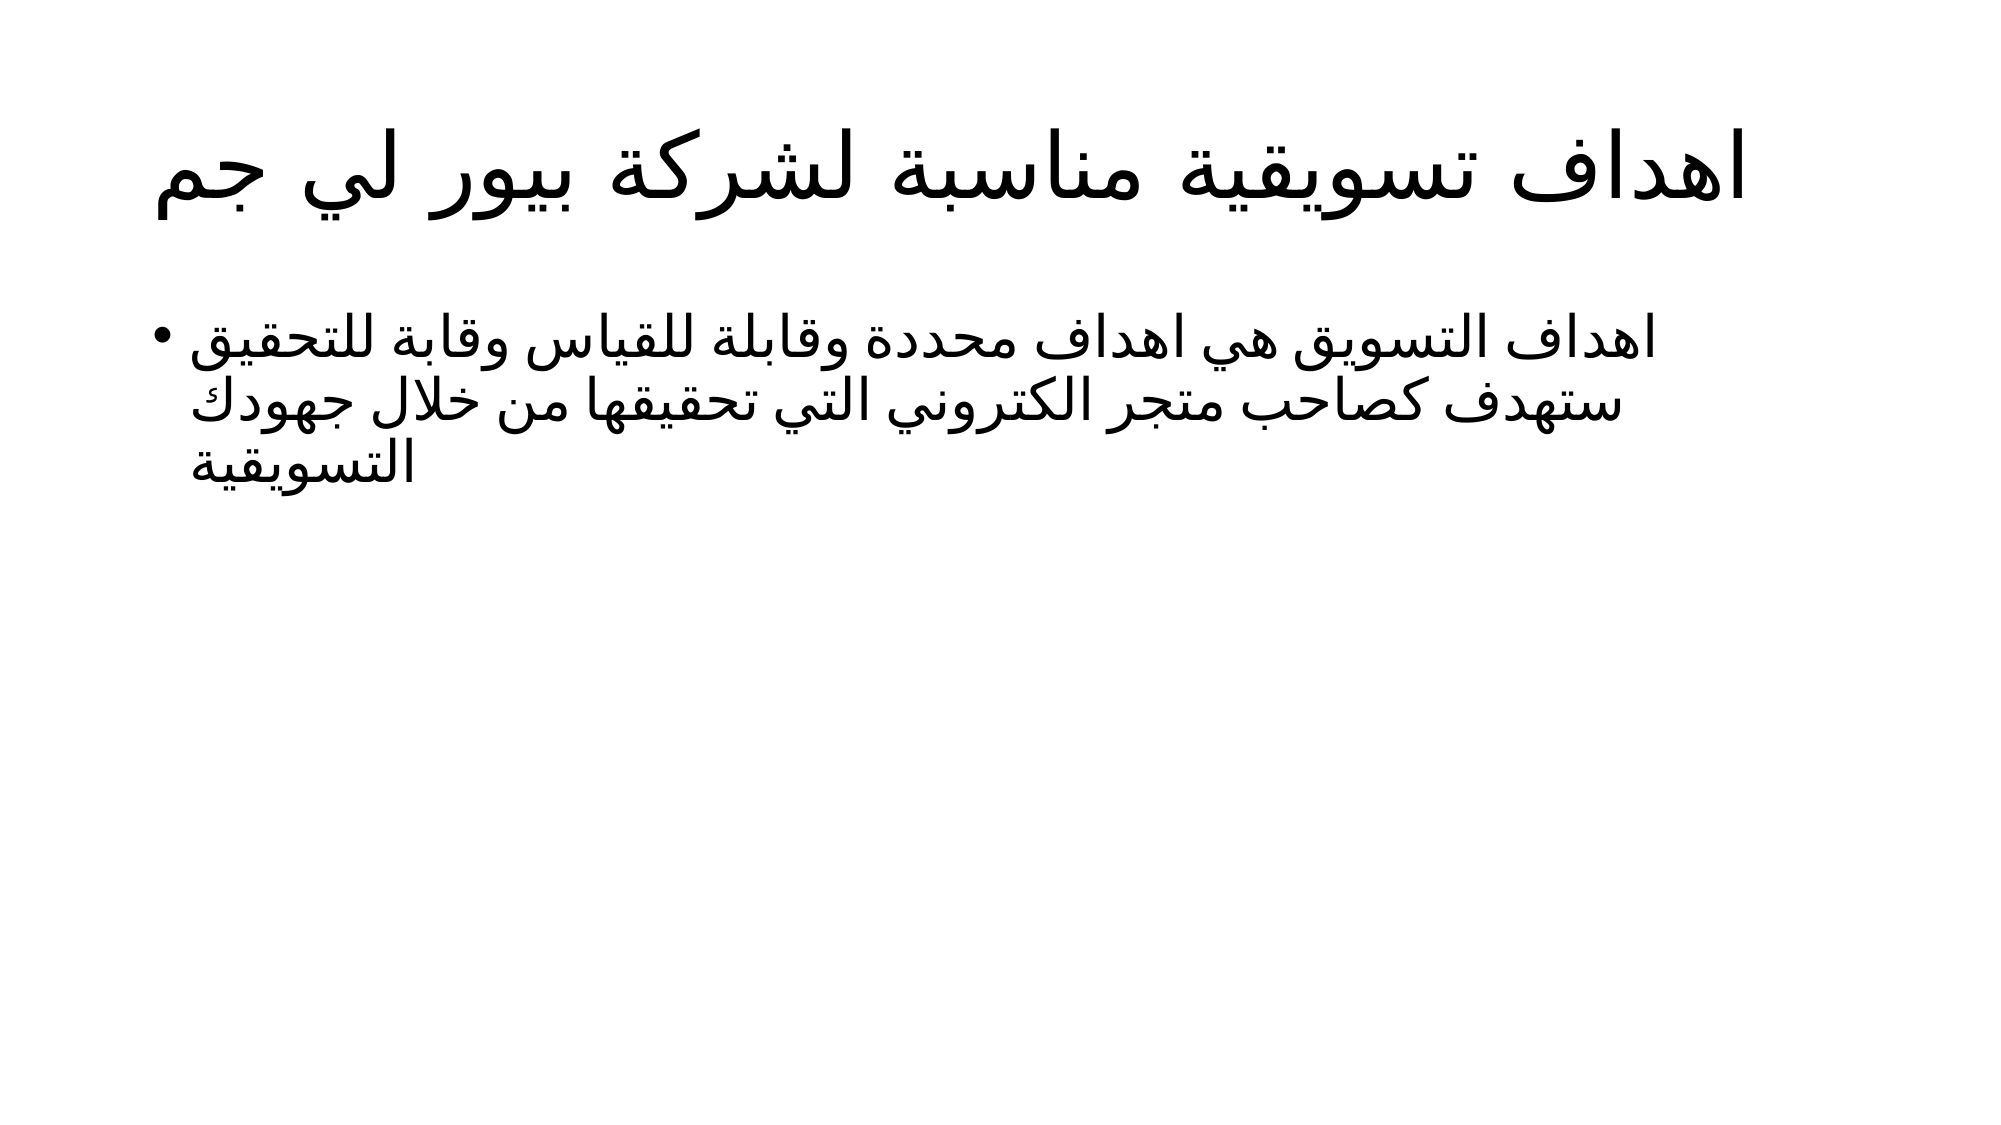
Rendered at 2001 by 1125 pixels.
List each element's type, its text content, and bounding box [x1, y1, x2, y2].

list اهداف التسويق هي اهداف محددة وقابلة للقياس وقابة للتحقيق ستهدف كصاحب متجر الكتروني التي تحقيقها من خلال جهودك التسويقية [137, 299, 1863, 1014]
title اهداف تسويقية مناسبة لشركة بيور لي جم [137, 59, 1863, 278]
